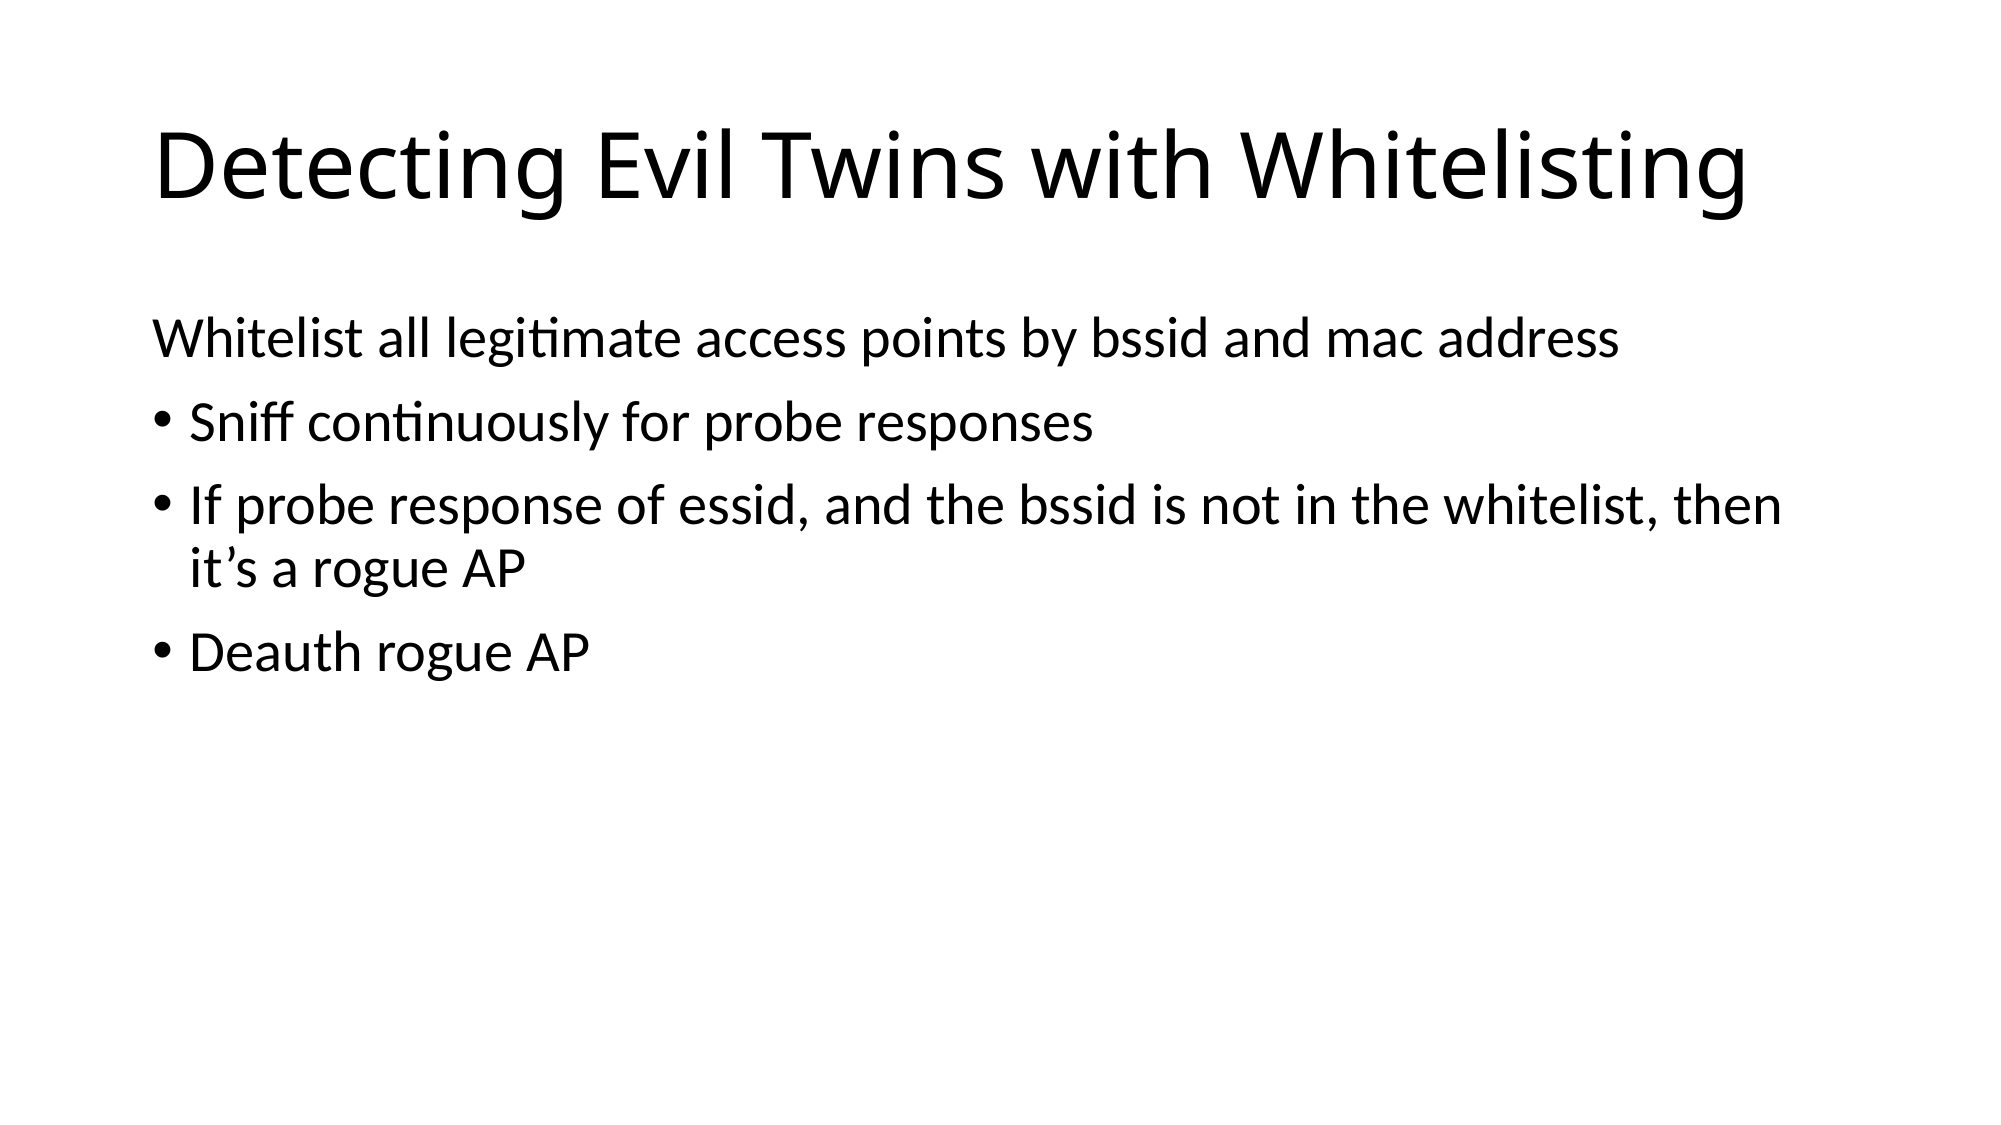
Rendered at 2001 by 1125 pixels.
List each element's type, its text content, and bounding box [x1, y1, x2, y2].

list Whitelist all legitimate access points by bssid and mac address Sniff continuously for probe responses If probe response of essid, and the bssid is not in the whitelist, then it’s a rogue AP Deauth rogue AP [137, 299, 1863, 1014]
title Detecting Evil Twins with Whitelisting [137, 59, 1863, 278]
